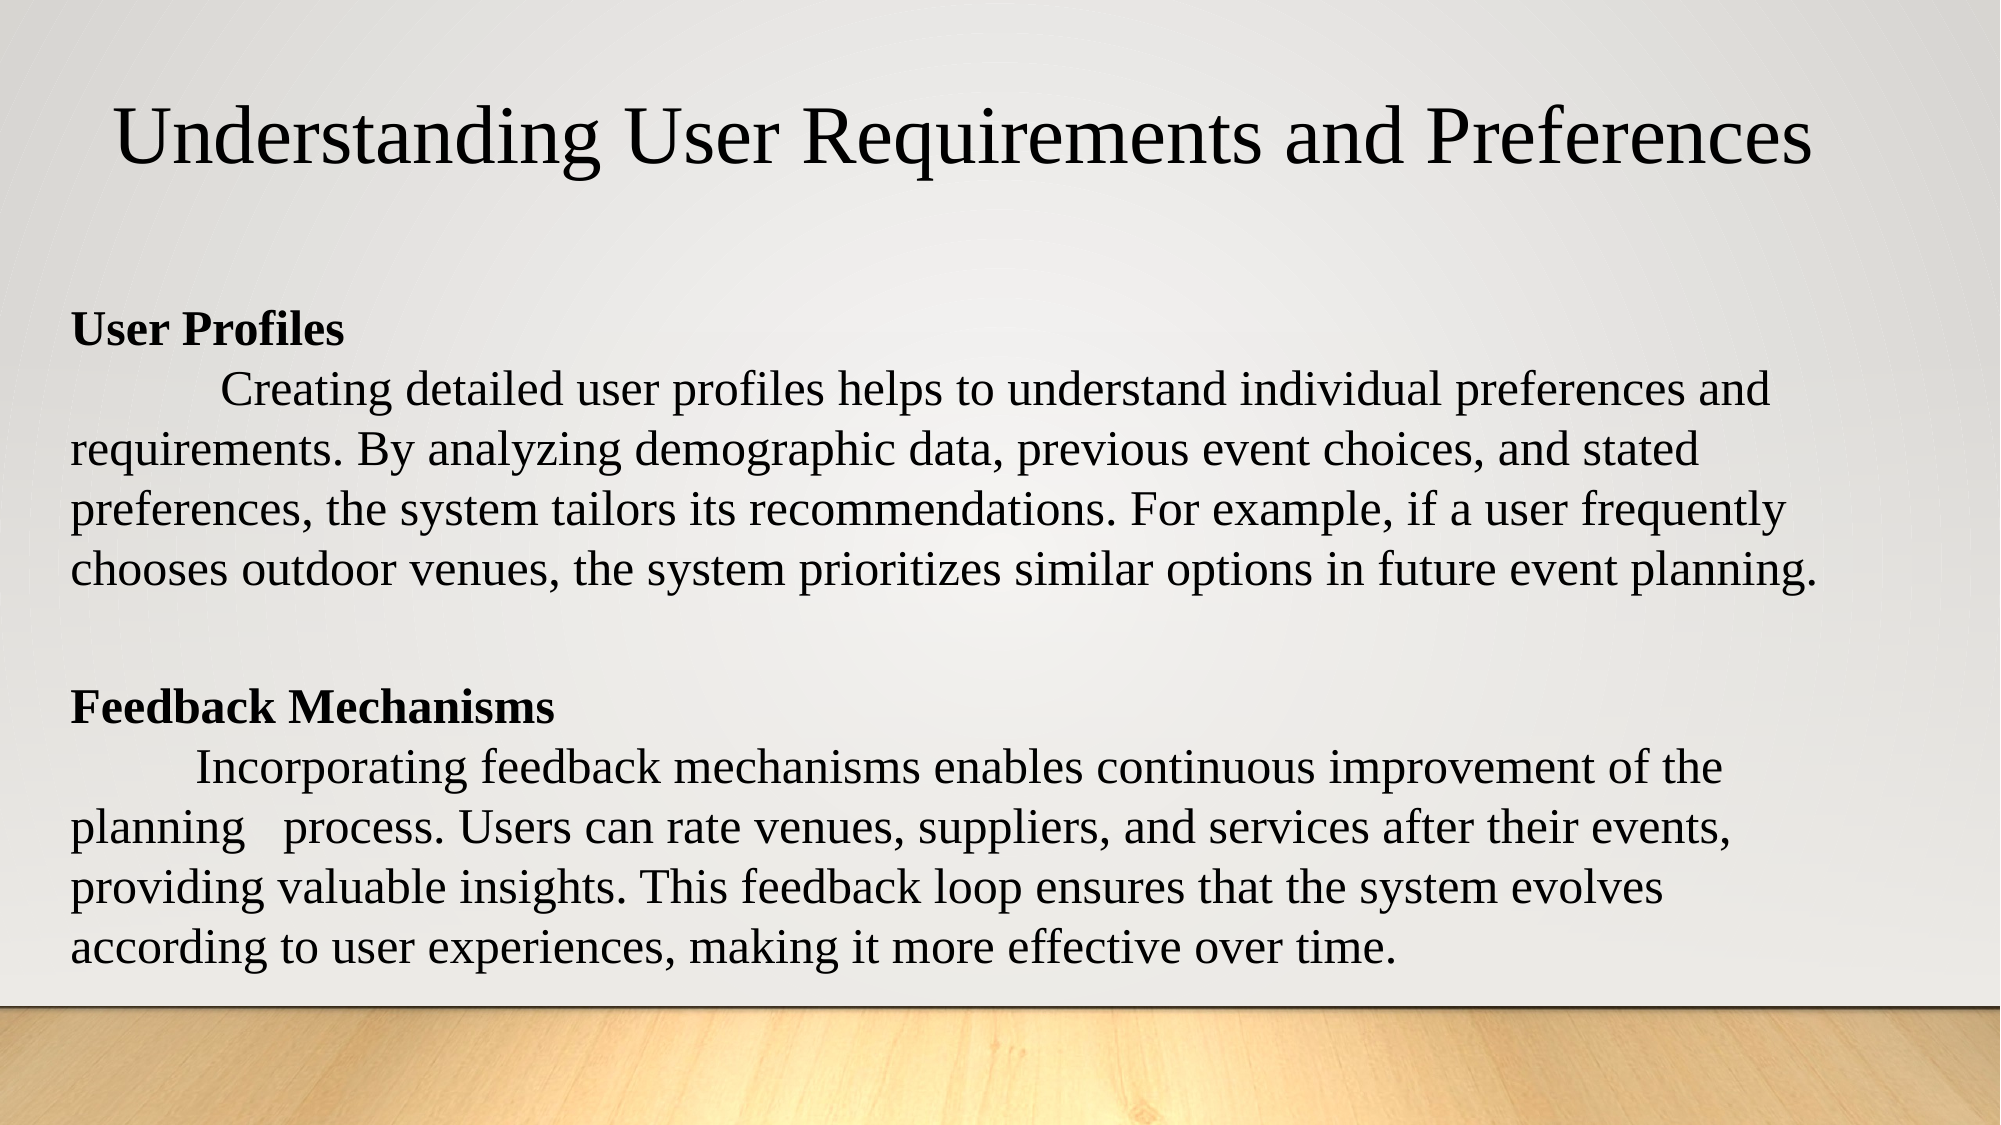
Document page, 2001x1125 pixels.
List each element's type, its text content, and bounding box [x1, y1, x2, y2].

picture [0, 1006, 2000, 1125]
text_box Understanding User Requirements and Preferences [55, 72, 1873, 188]
text_box Feedback Mechanisms Incorporating feedback mechanisms enables continuous improvement of the planning process. Users can rate venues, suppliers, and services after their events, providing valuable insights. This feedback loop ensures that the system evolves according to user experiences, making it more effective over time. [55, 666, 1873, 1042]
text_box User Profiles Creating detailed user profiles helps to understand individual preferences and requirements. By analyzing demographic data, previous event choices, and stated preferences, the system tailors its recommendations. For example, if a user frequently chooses outdoor venues, the system prioritizes similar options in future event planning. [55, 287, 1873, 603]
